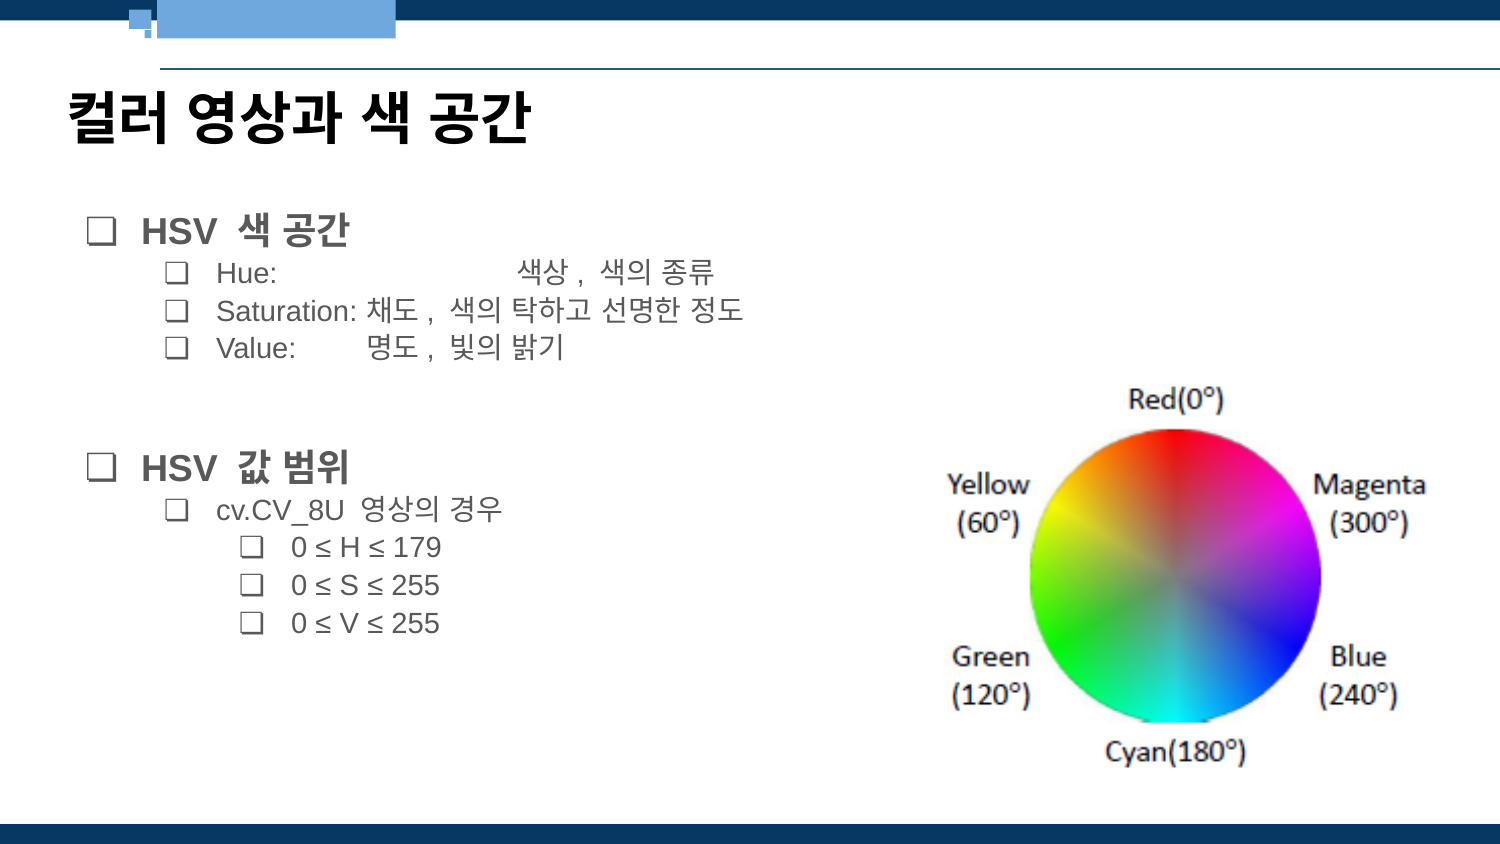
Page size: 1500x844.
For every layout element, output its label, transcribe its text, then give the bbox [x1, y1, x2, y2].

picture [884, 371, 1450, 779]
title 컬러 영상과 색 공간 [51, 72, 1449, 167]
list HSV 색 공간 Hue: 색상, 색의 종류 Saturation: 채도, 색의 탁하고 선명한 정도 Value: 명도, 빛의 밝기 HSV 값 범위 cv.CV_8U 영상의 경우 0 ≤ H ≤ 179 0 ≤ S ≤ 255 0 ≤ V ≤ 255 [51, 189, 1449, 750]
text_box [157, 0, 396, 39]
text_box [129, 9, 152, 29]
picture [113, 61, 1500, 76]
text_box [0, 824, 1500, 844]
text_box [396, 0, 1500, 21]
text_box [0, 0, 157, 21]
text_box [144, 30, 152, 39]
